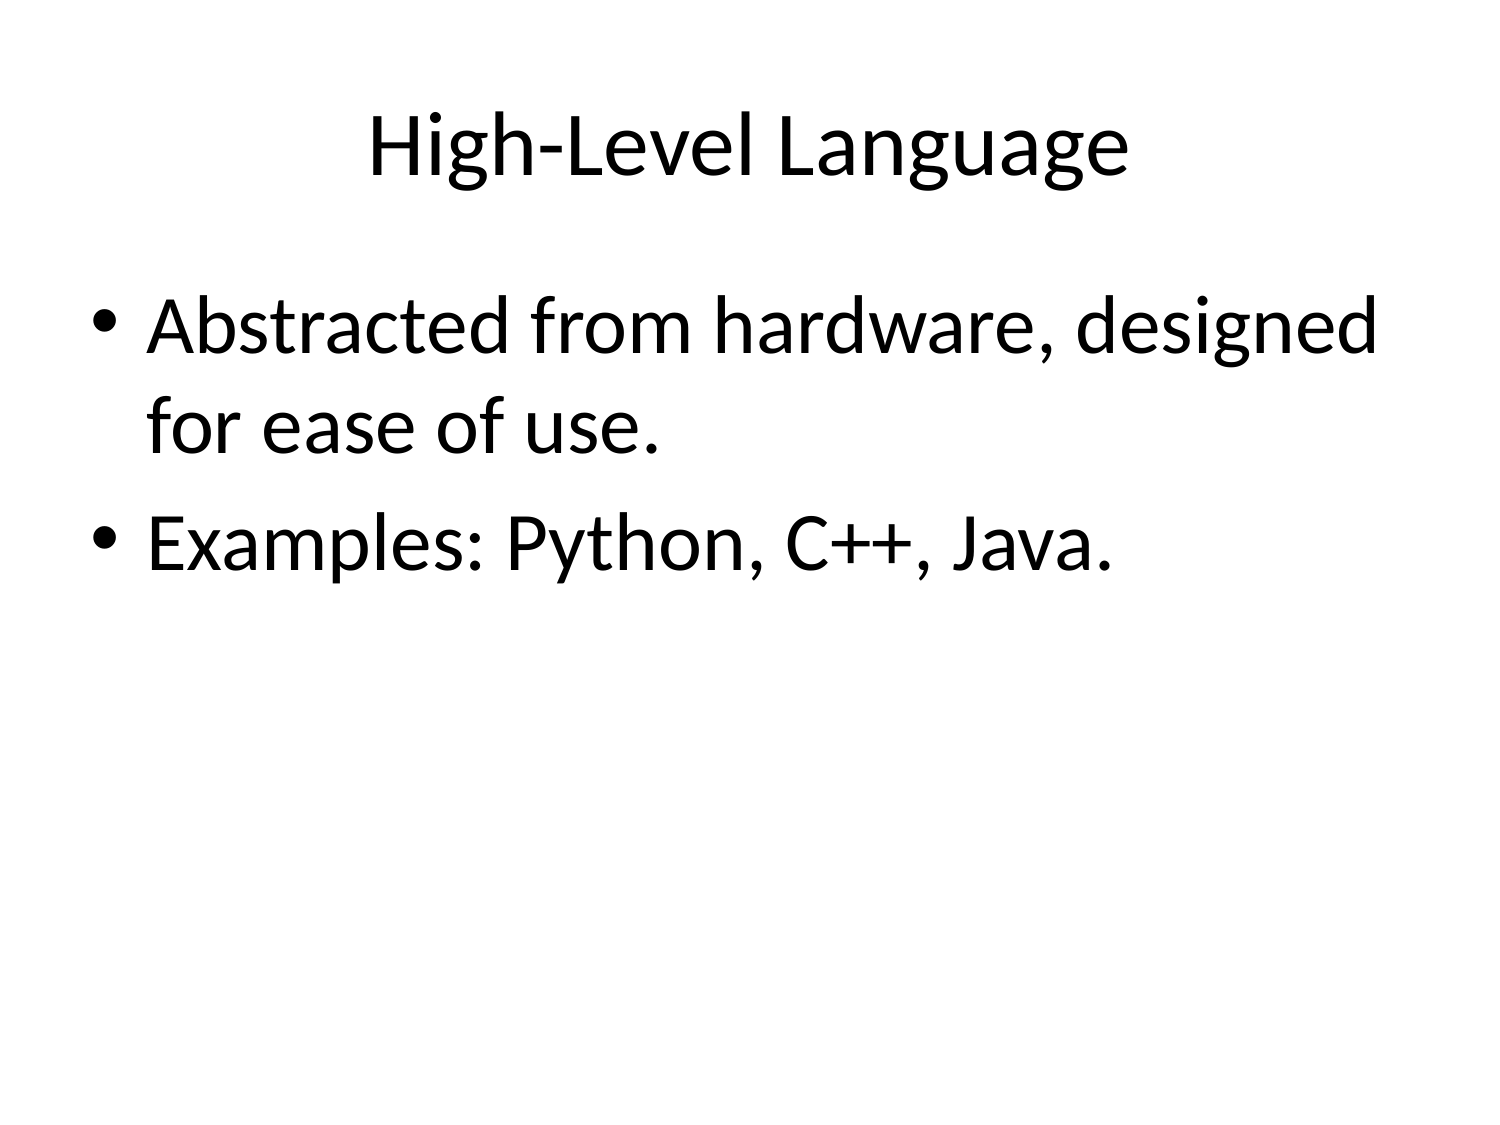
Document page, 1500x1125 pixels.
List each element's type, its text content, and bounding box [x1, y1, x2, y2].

title High-Level Language [75, 45, 1425, 233]
list Abstracted from hardware, designed for ease of use. Examples: Python, C++, Java. [75, 262, 1425, 1005]
